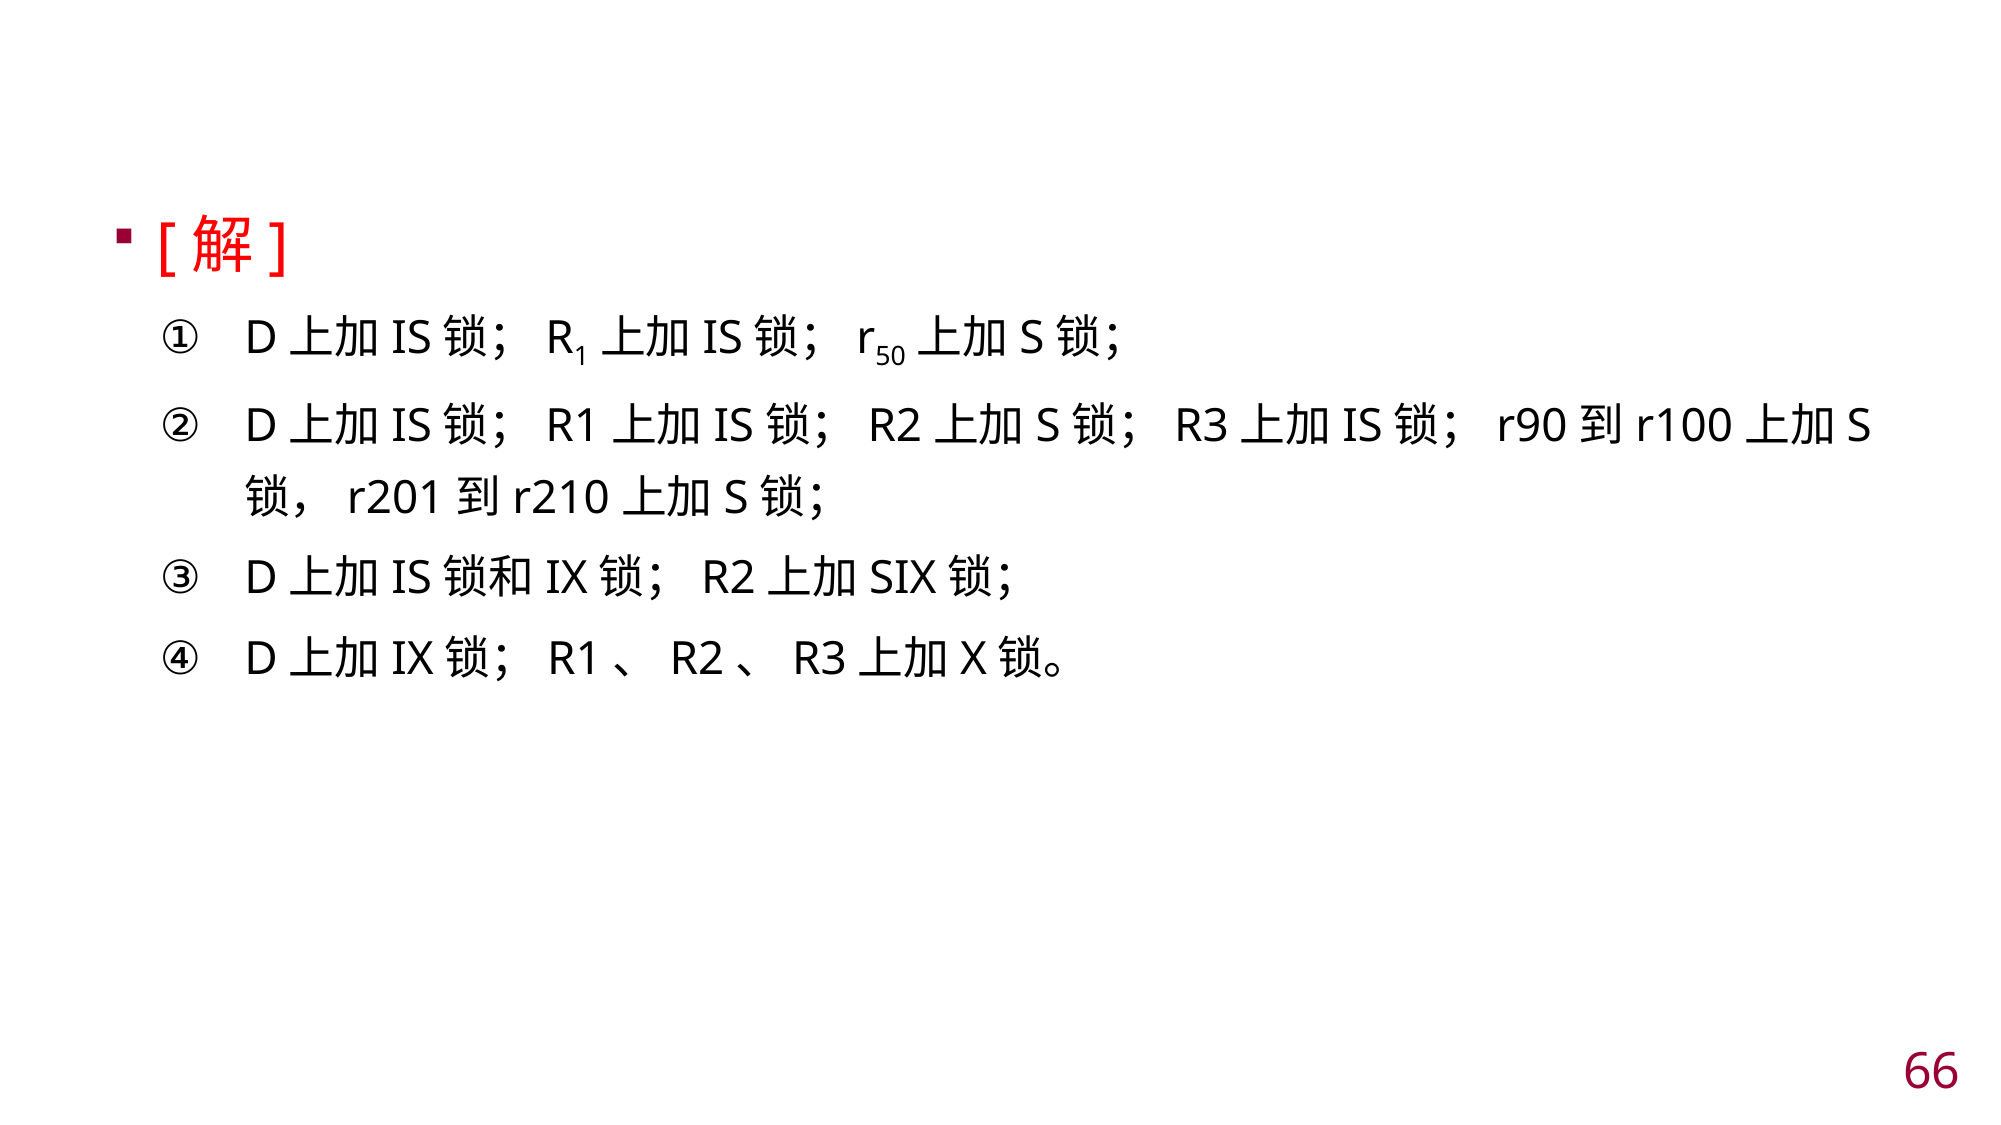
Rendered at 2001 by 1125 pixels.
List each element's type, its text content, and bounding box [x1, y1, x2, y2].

slide_number 65 [1550, 1048, 1975, 1096]
list [解] D上加IS锁；R1上加IS锁；r50上加S锁； D上加IS锁；R1上加IS锁；R2上加S锁；R3上加IS锁；r90到r100上加S锁，r201到r210上加S锁； D上加IS锁和IX锁；R2上加SIX锁； D上加IX锁；R1、R2、R3上加X锁。 [97, 174, 1904, 1073]
